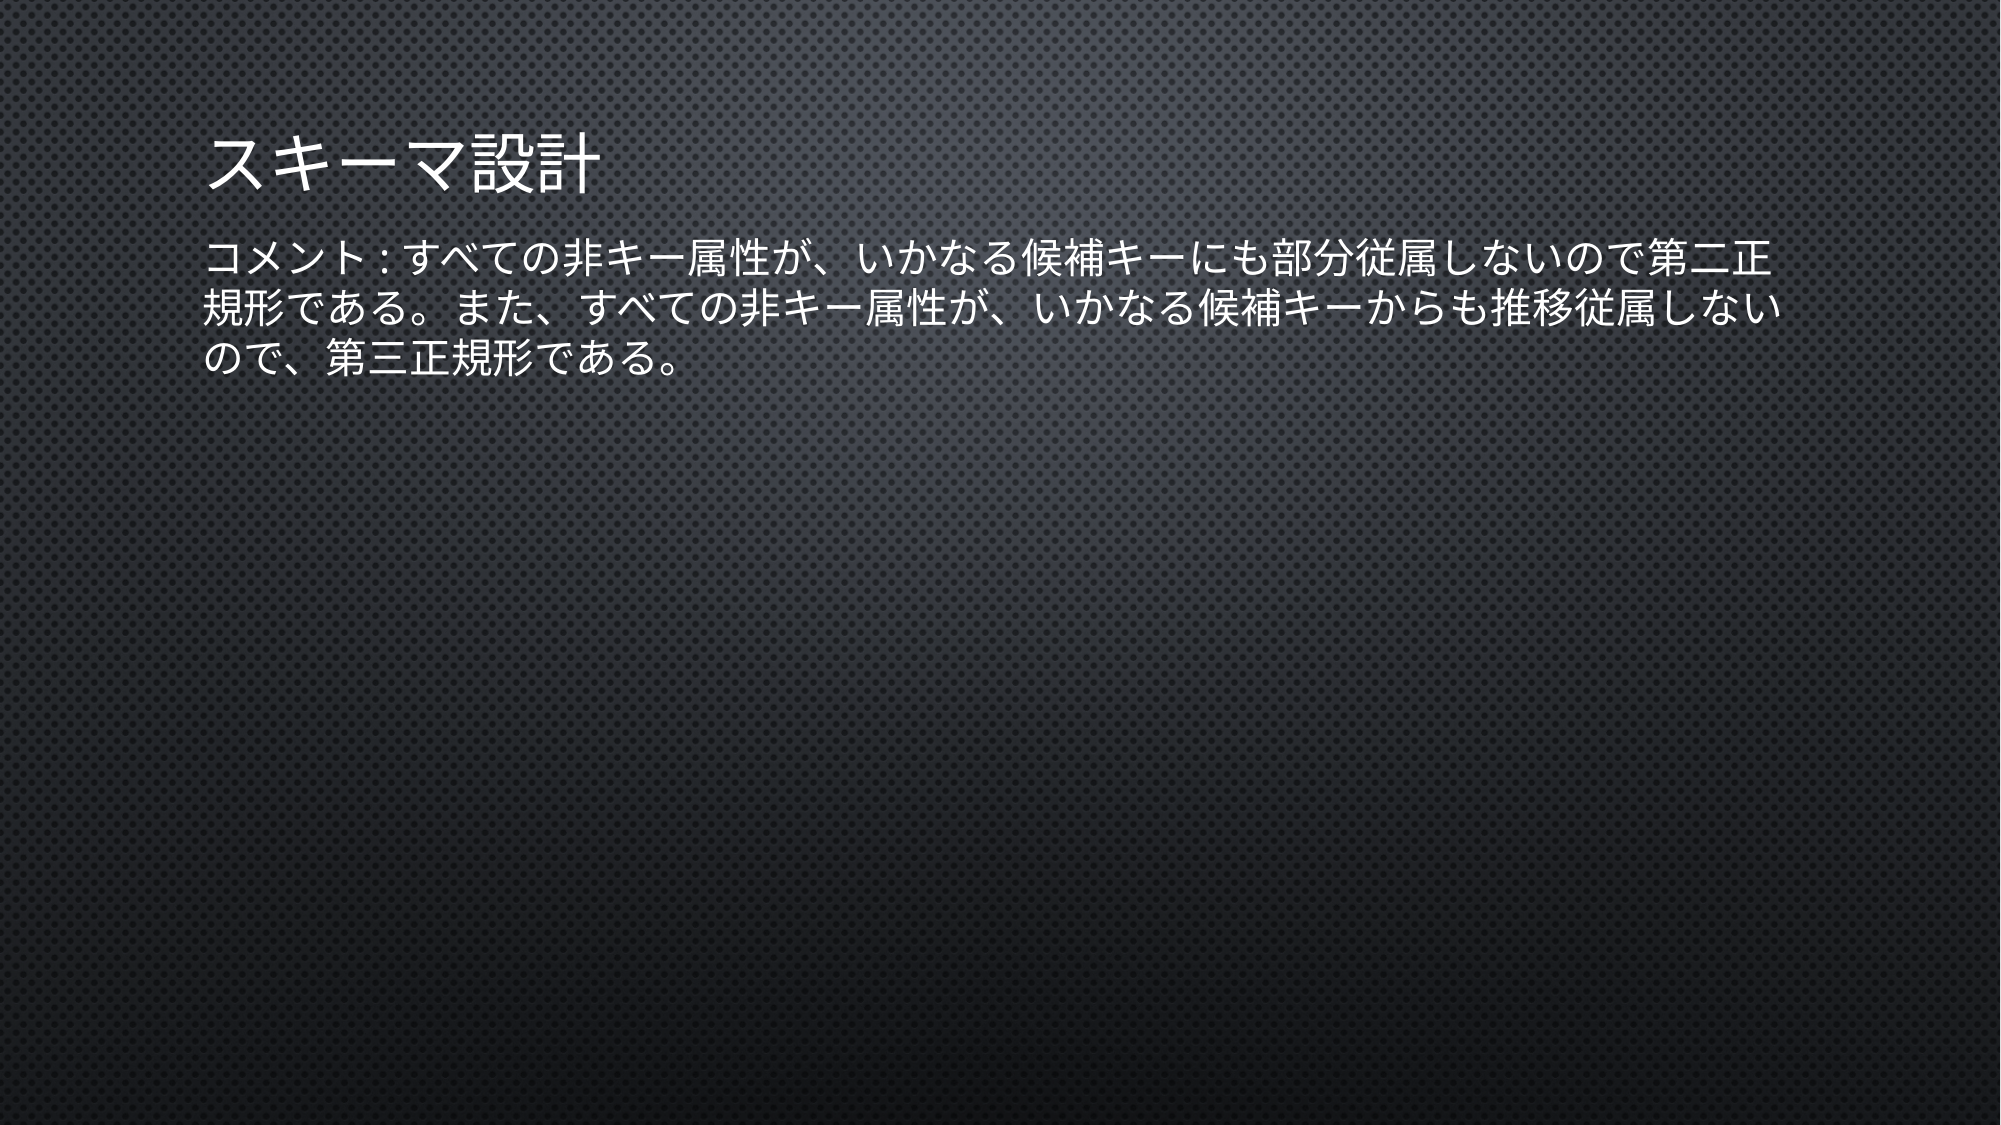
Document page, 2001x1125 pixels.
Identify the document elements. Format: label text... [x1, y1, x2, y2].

title スキーマ設計 [187, 99, 1813, 224]
list コメント:すべての非キー属性が、いかなる候補キーにも部分従属しないので第二正規形である。また、すべての非キー属性が、いかなる候補キーからも推移従属しないので、第三正規形である。 [187, 224, 1813, 950]
